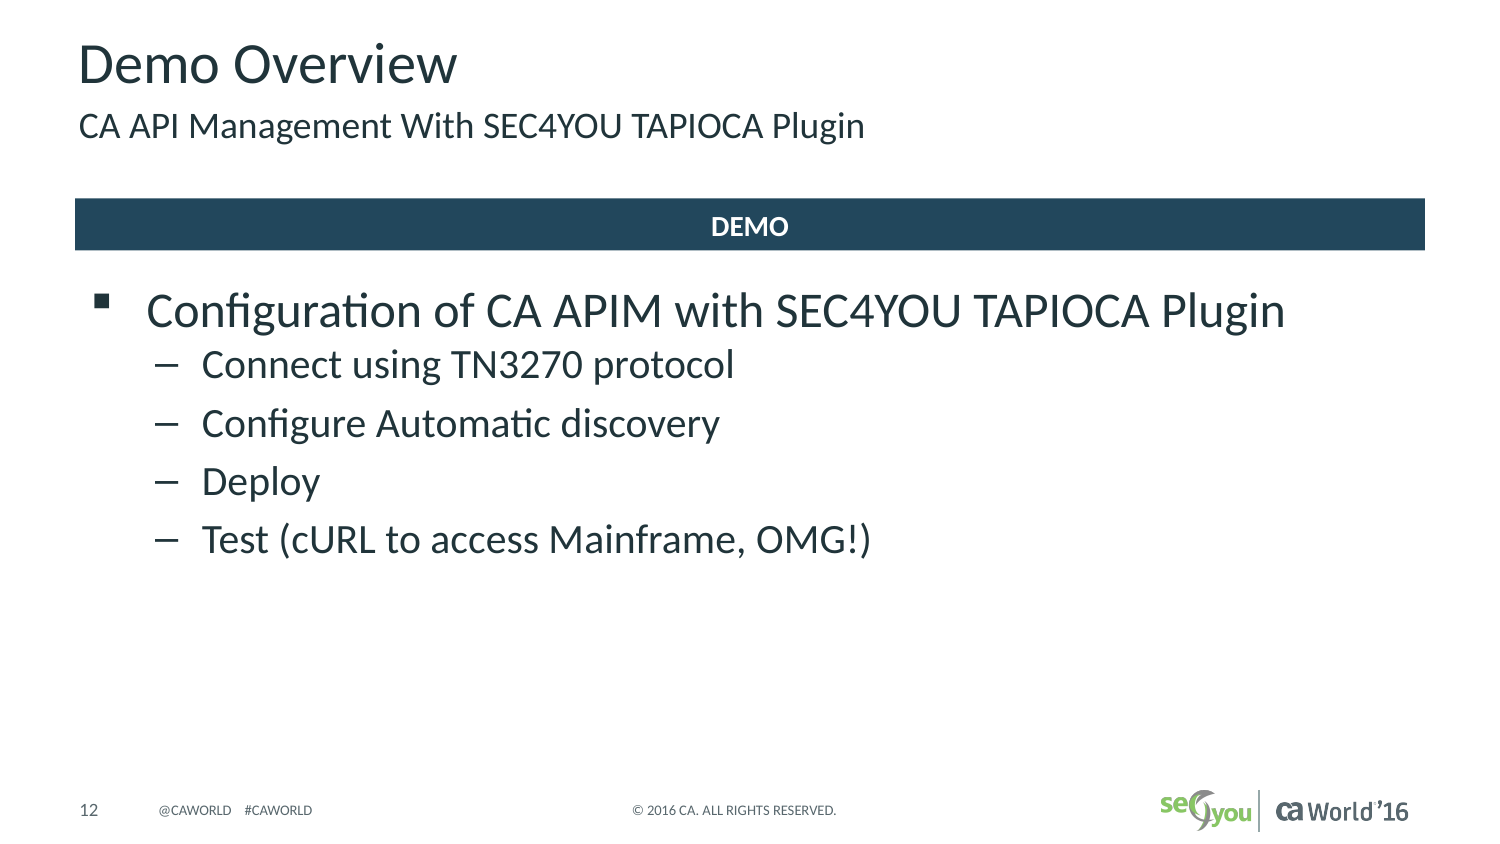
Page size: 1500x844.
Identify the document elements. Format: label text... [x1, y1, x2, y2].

picture [1161, 790, 1252, 831]
list CA API Management With SEC4YOU TAPIOCA Plugin [63, 106, 1414, 149]
list Configuration of CA APIM with SEC4YOU TAPIOCA Plugin Connect using TN3270 protocol Configure Automatic discovery Deploy Test (cURL to access Mainframe, OMG!) [75, 269, 1425, 729]
picture [1272, 797, 1413, 825]
title Demo Overview [63, 25, 1414, 106]
list DEMO [75, 198, 1425, 251]
